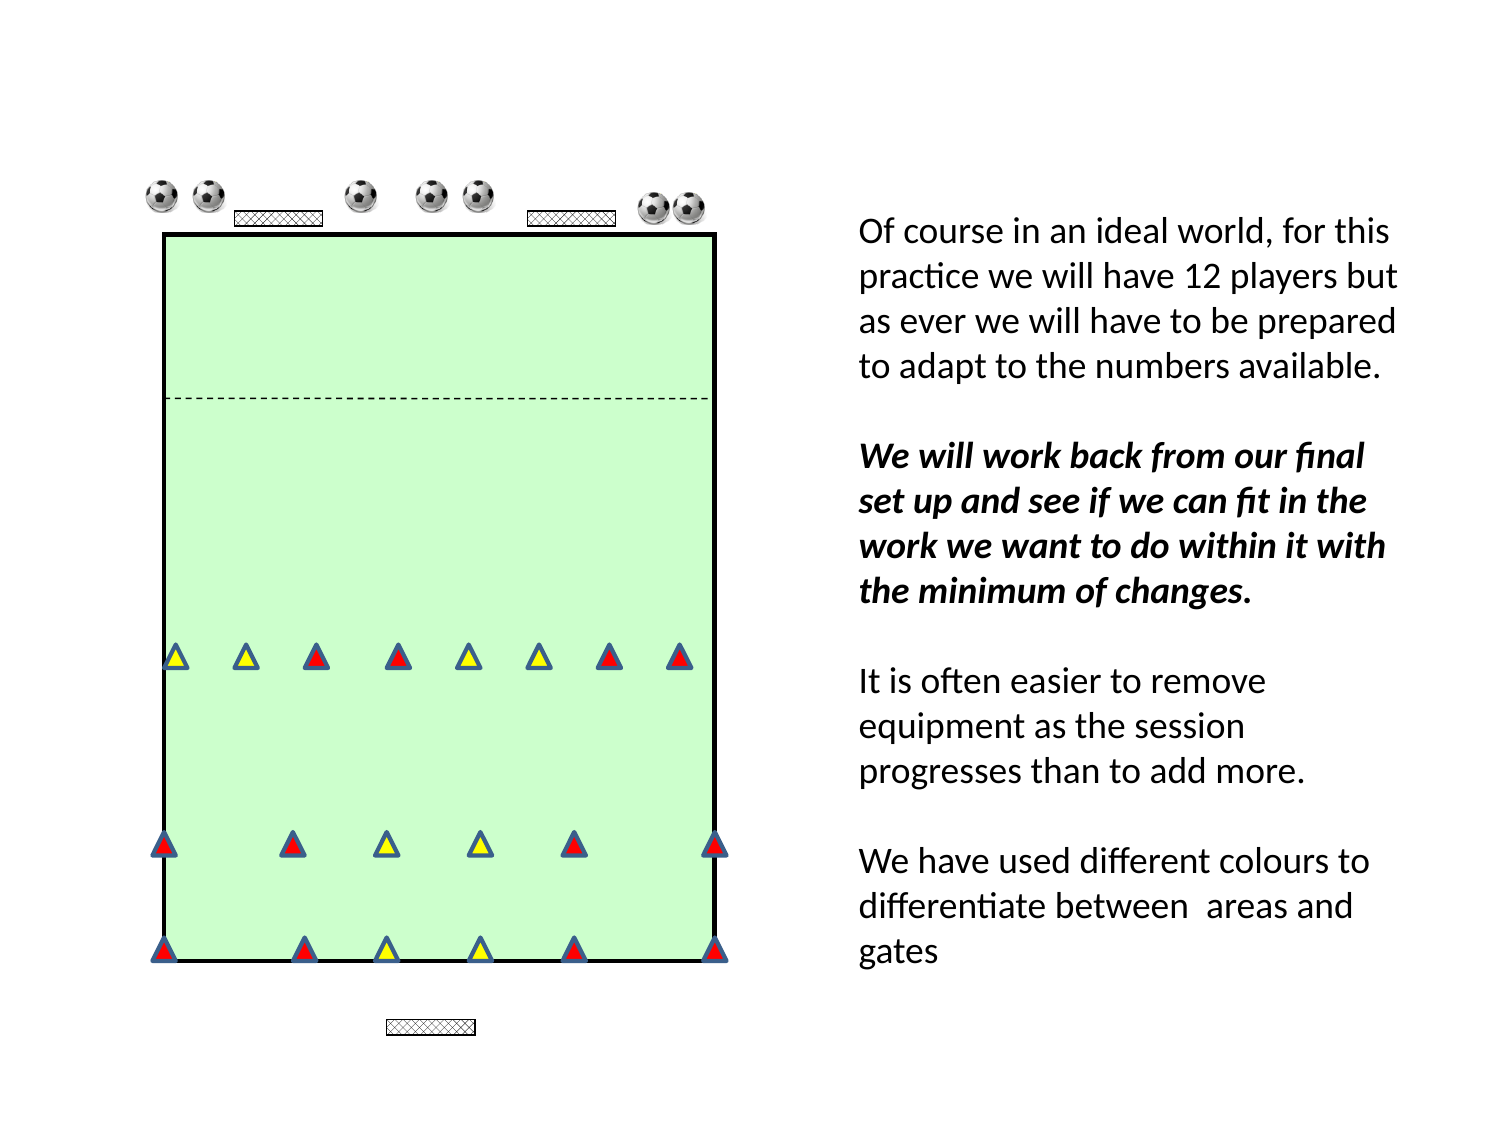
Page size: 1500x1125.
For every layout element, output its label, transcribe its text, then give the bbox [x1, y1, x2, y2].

picture [187, 175, 231, 219]
text_box [384, 642, 413, 671]
text_box [150, 935, 178, 964]
text_box [455, 642, 483, 671]
picture [409, 175, 454, 219]
text_box [279, 829, 307, 858]
text_box [595, 642, 623, 671]
text_box [232, 642, 260, 671]
text_box [466, 935, 495, 964]
text_box Of course in an ideal world, for this practice we will have 12 players but as ever we will have to be prepared to adapt to the numbers available. We will work back from our final set up and see if we can fit in the work we want to do within it with the minimum of changes. It is often easier to remove equipment as the session progresses than to add more. We have used different colours to differentiate between areas and gates [843, 199, 1430, 1024]
text_box [527, 210, 616, 227]
picture [140, 175, 184, 219]
text_box [164, 405, 715, 961]
text_box [701, 935, 729, 964]
text_box [373, 935, 401, 964]
text_box [666, 642, 694, 671]
text_box [466, 829, 495, 858]
text_box [386, 1019, 475, 1035]
picture [456, 175, 501, 219]
picture [632, 187, 712, 231]
text_box [164, 234, 715, 397]
text_box [373, 829, 401, 858]
text_box [162, 642, 190, 671]
text_box [701, 829, 729, 858]
text_box [234, 210, 323, 227]
text_box [560, 829, 588, 858]
picture [339, 175, 384, 219]
text_box [560, 935, 588, 964]
text_box [150, 829, 178, 858]
text_box [525, 642, 553, 671]
text_box [302, 642, 330, 671]
text_box [291, 935, 319, 964]
